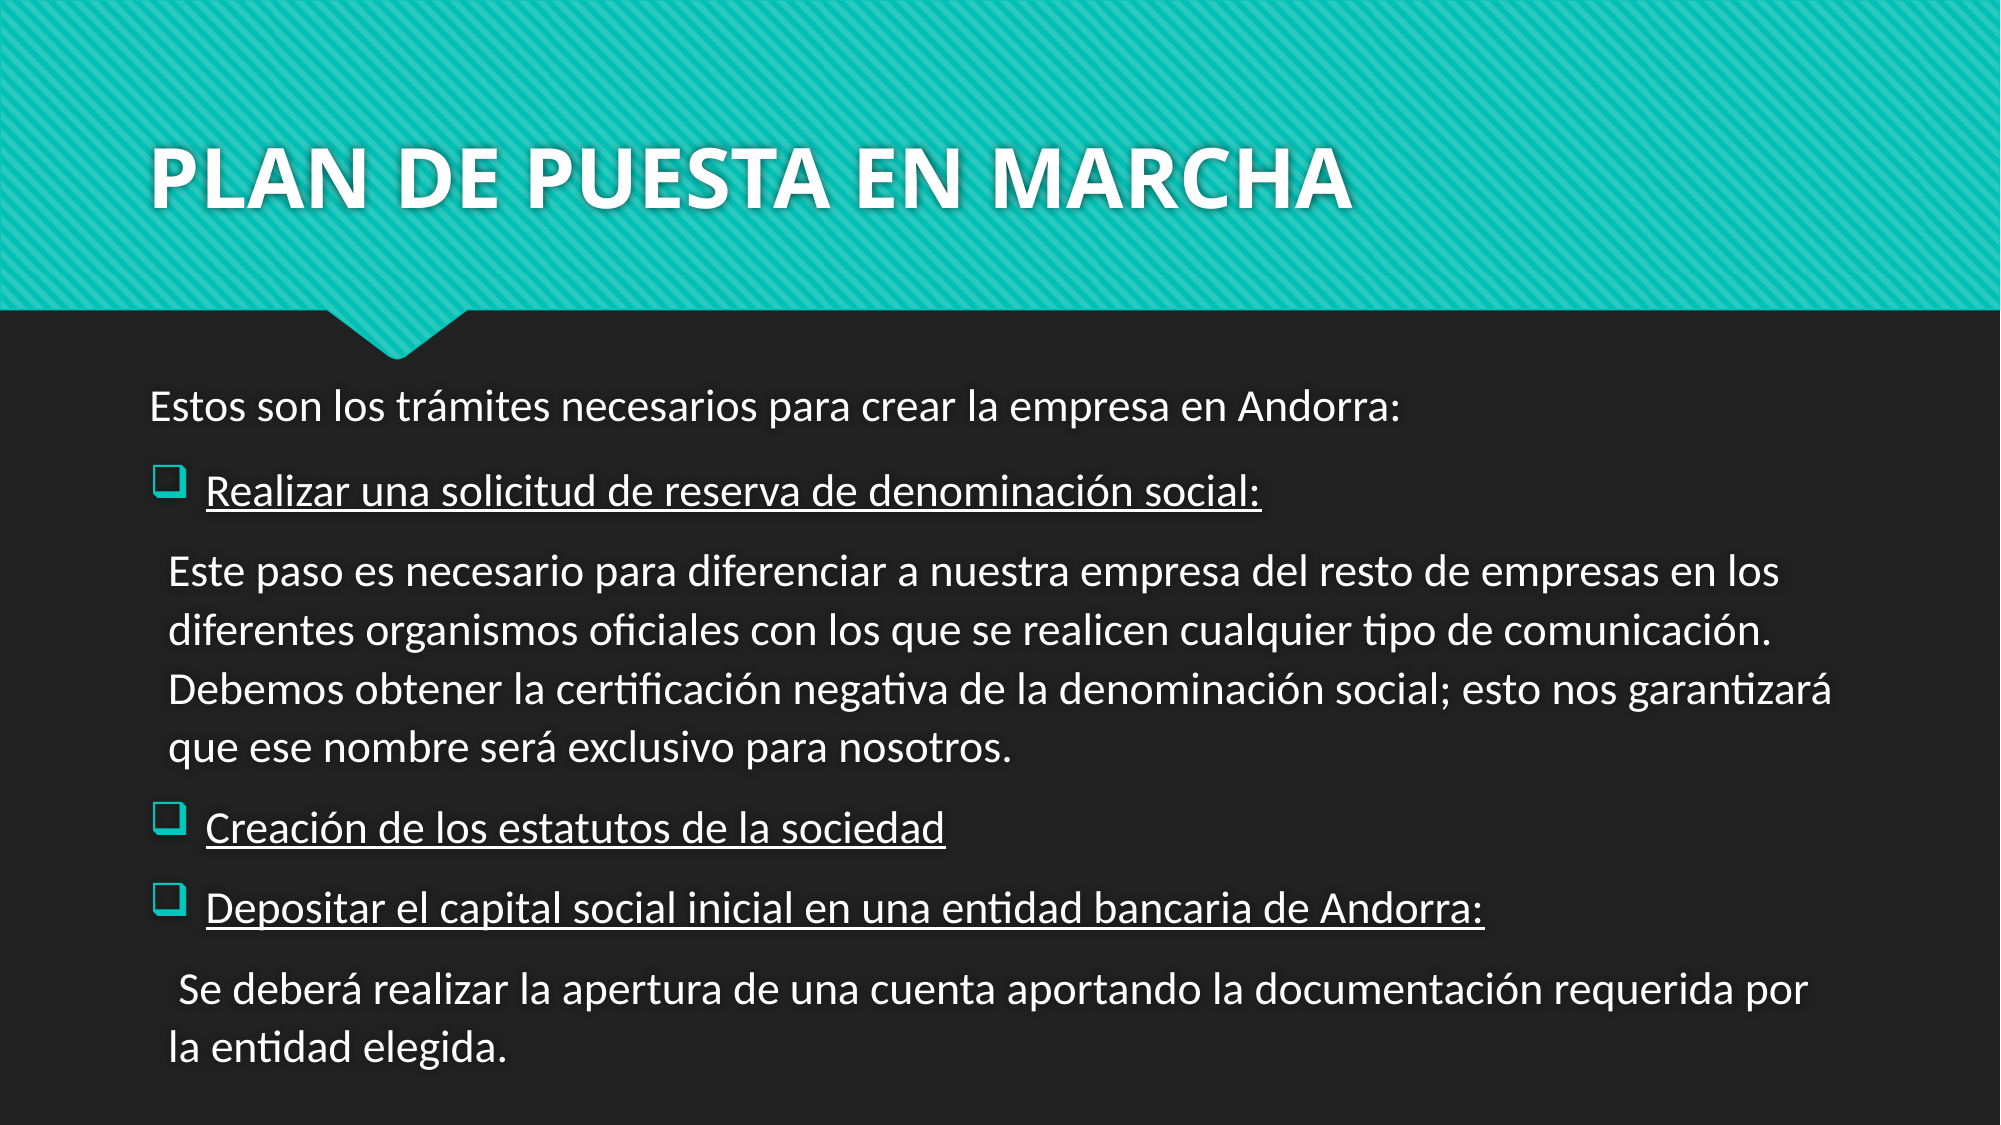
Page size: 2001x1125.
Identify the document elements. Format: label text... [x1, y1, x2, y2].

title PLAN DE PUESTA EN MARCHA [132, 73, 1868, 233]
list Estos son los trámites necesarios para crear la empresa en Andorra: Realizar una solicitud de reserva de denominación social: Este paso es necesario para diferenciar a nuestra empresa del resto de empresas en los diferentes organismos oficiales con los que se realicen cualquier tipo de comunicación. Debemos obtener la certificación negativa de la denominación social; esto nos garantizará que ese nombre será exclusivo para nosotros. Creación de los estatutos de la sociedad Depositar el capital social inicial en una entidad bancaria de Andorra: Se deberá realizar la apertura de una cuenta aportando la documentación requerida por la entidad elegida. [134, 364, 1866, 1093]
